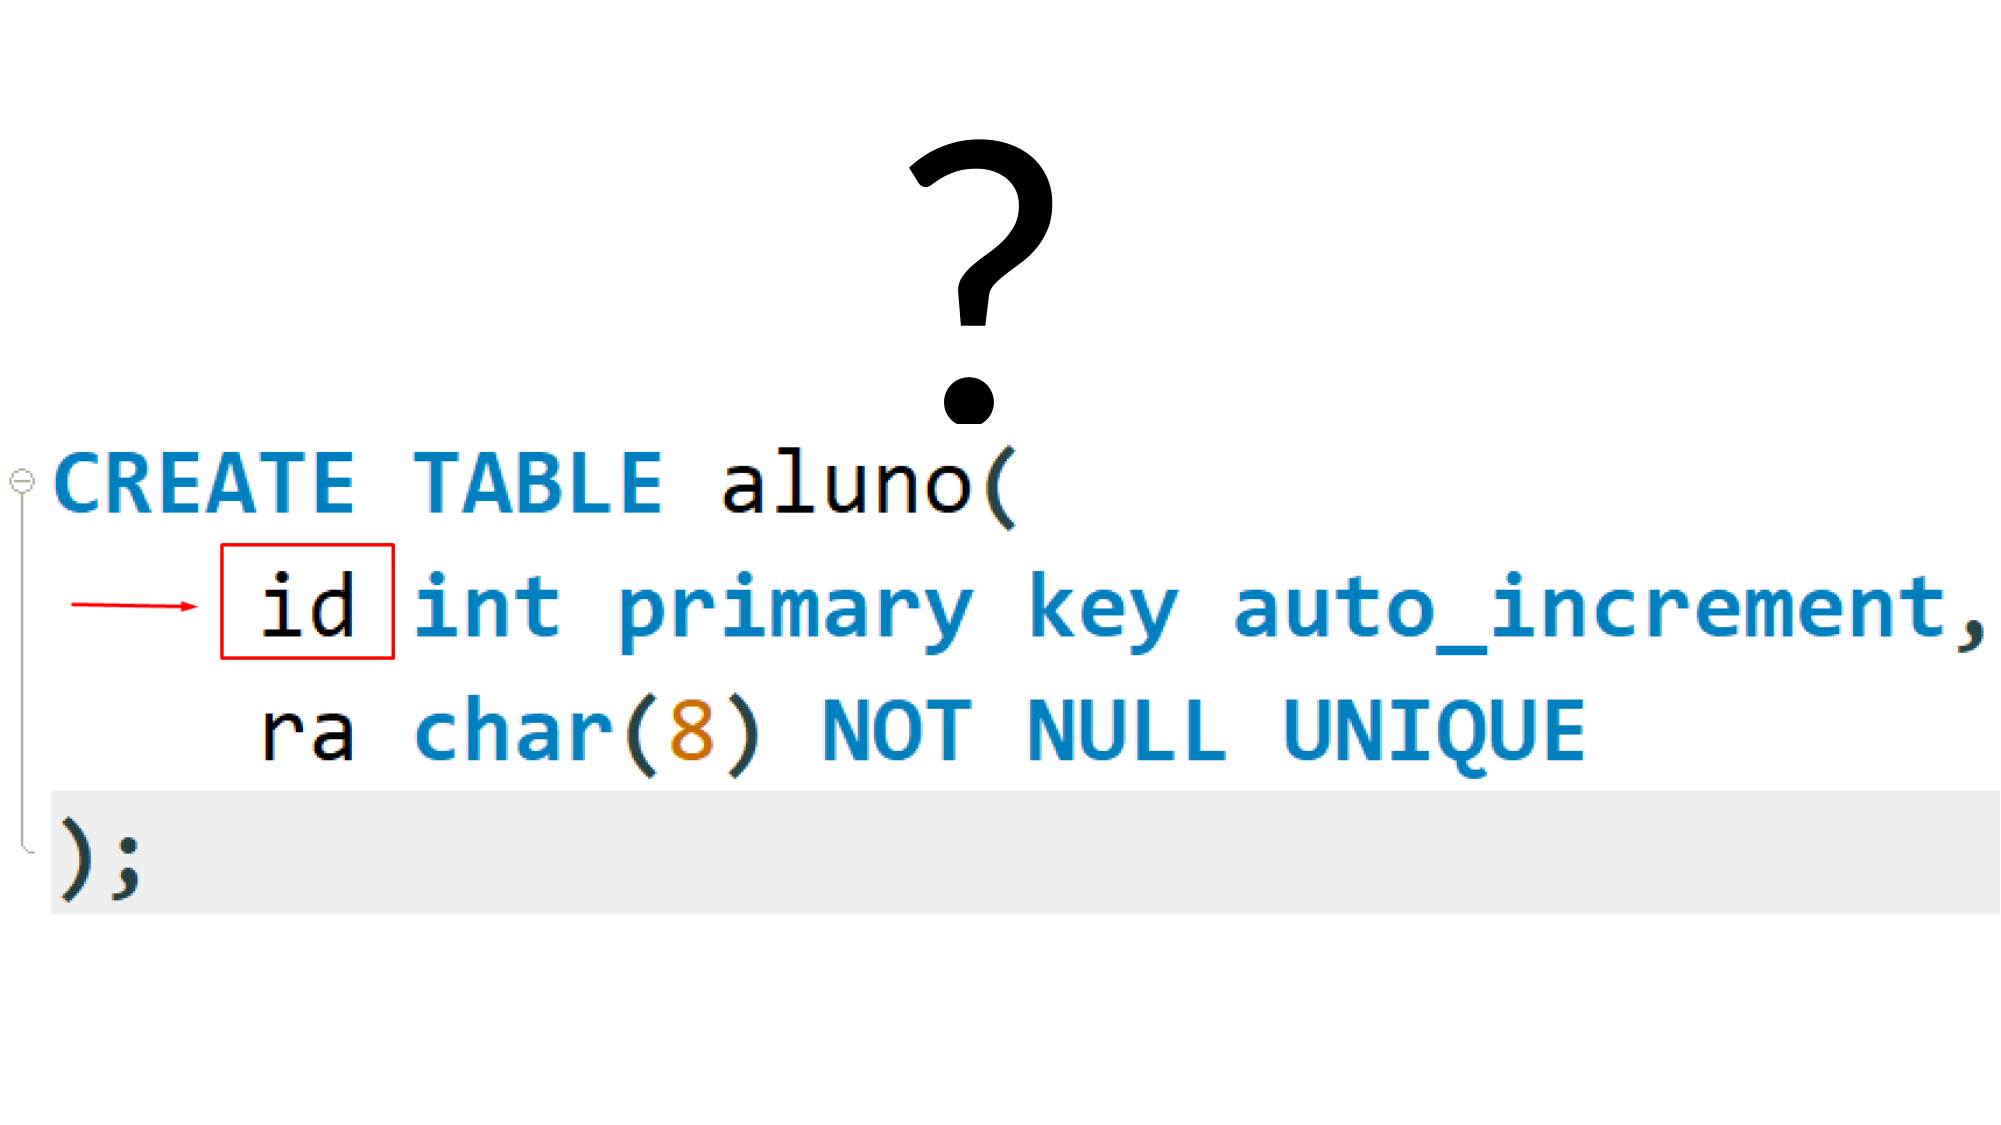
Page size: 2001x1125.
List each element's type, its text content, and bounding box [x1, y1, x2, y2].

text_box ? [869, 0, 1093, 424]
picture [0, 424, 2000, 932]
